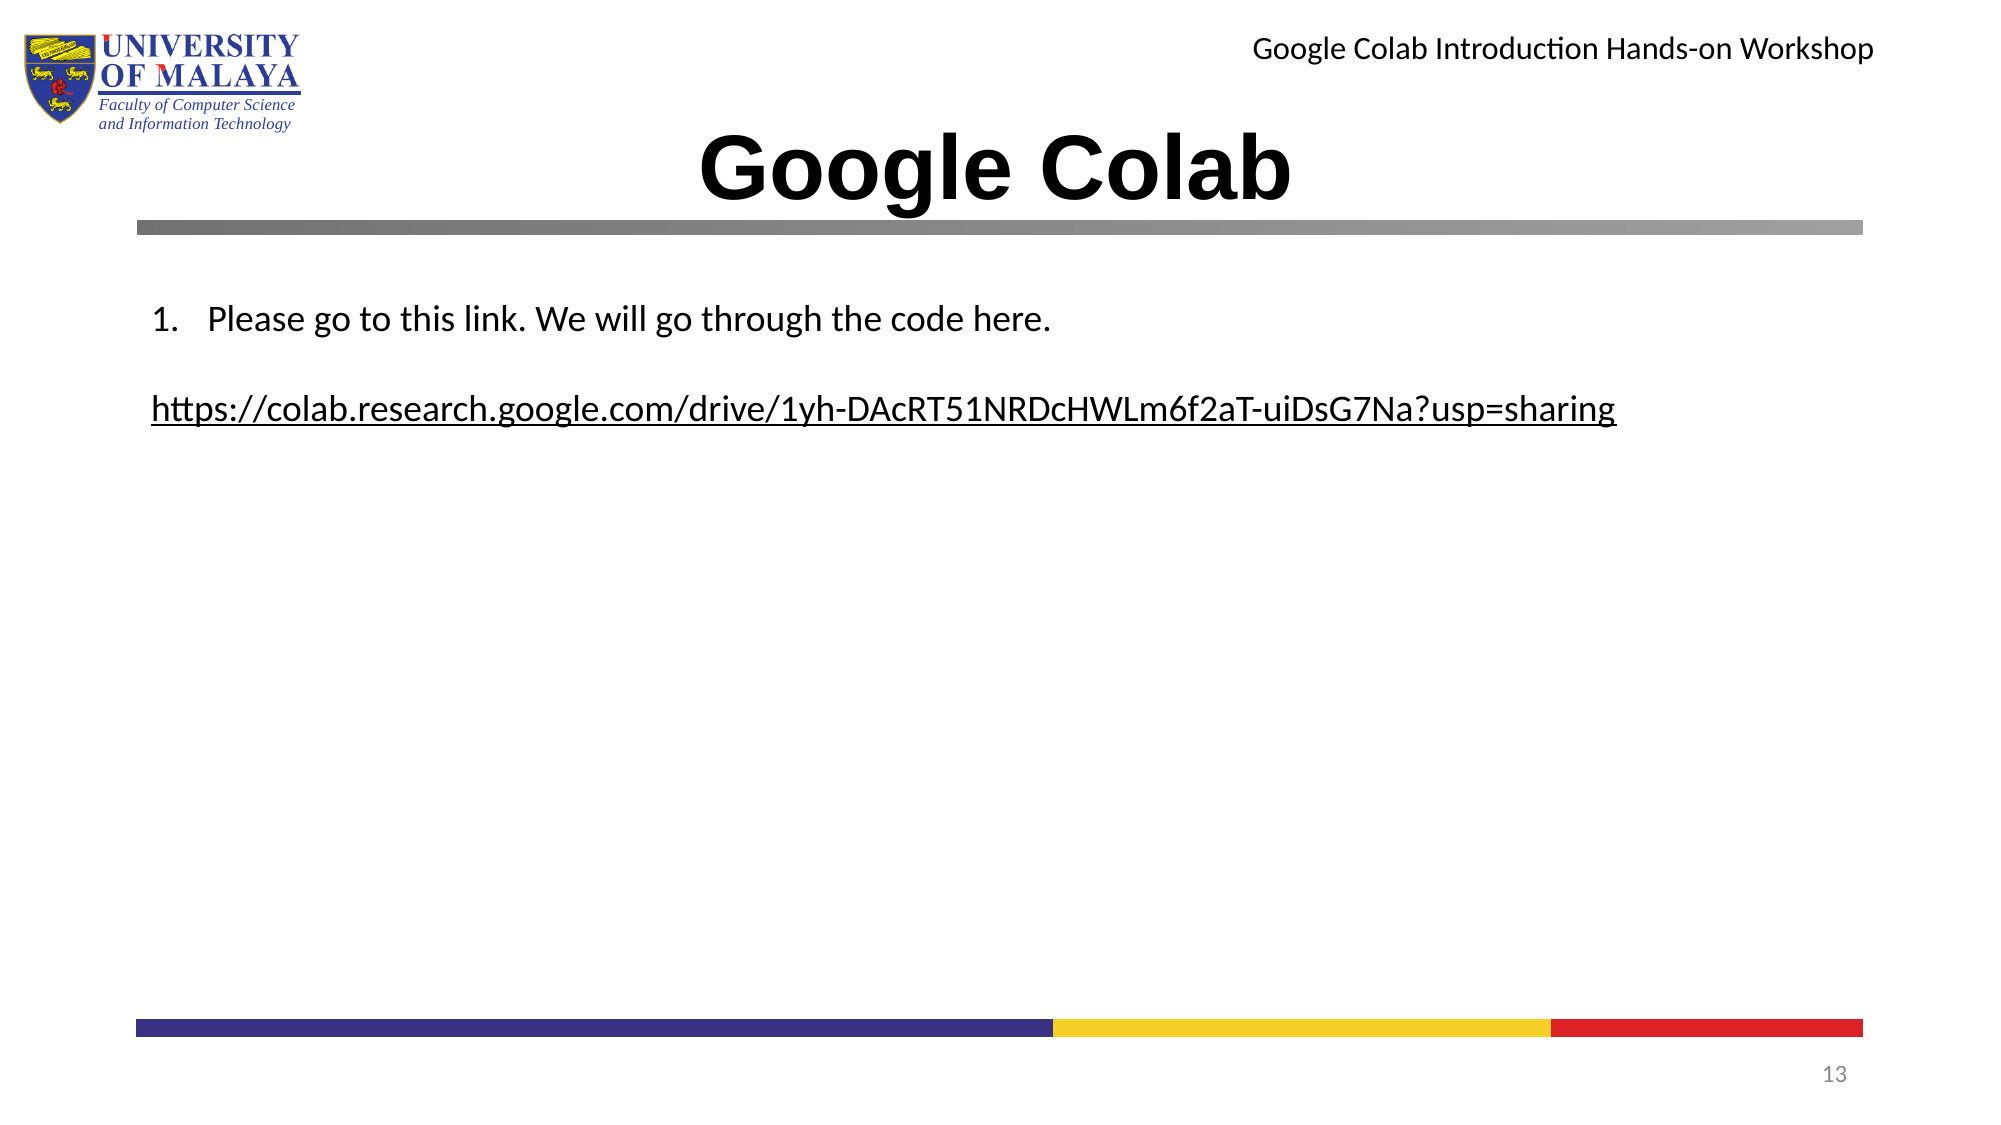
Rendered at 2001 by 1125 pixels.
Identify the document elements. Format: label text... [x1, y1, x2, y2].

title Google Colab [137, 60, 1856, 279]
picture [0, 0, 340, 198]
list Google Colab Introduction Hands-on Workshop [1237, 0, 2000, 74]
text_box Please go to this link. We will go through the code here. https://colab.research.google.com/drive/1yh-DAcRT51NRDcHWLm6f2aT-uiDsG7Na?usp=sharing [136, 286, 1863, 436]
slide_number 13 [1412, 1042, 1863, 1103]
text_box Faculty of Computer Science and Information Technology [84, 85, 137, 141]
